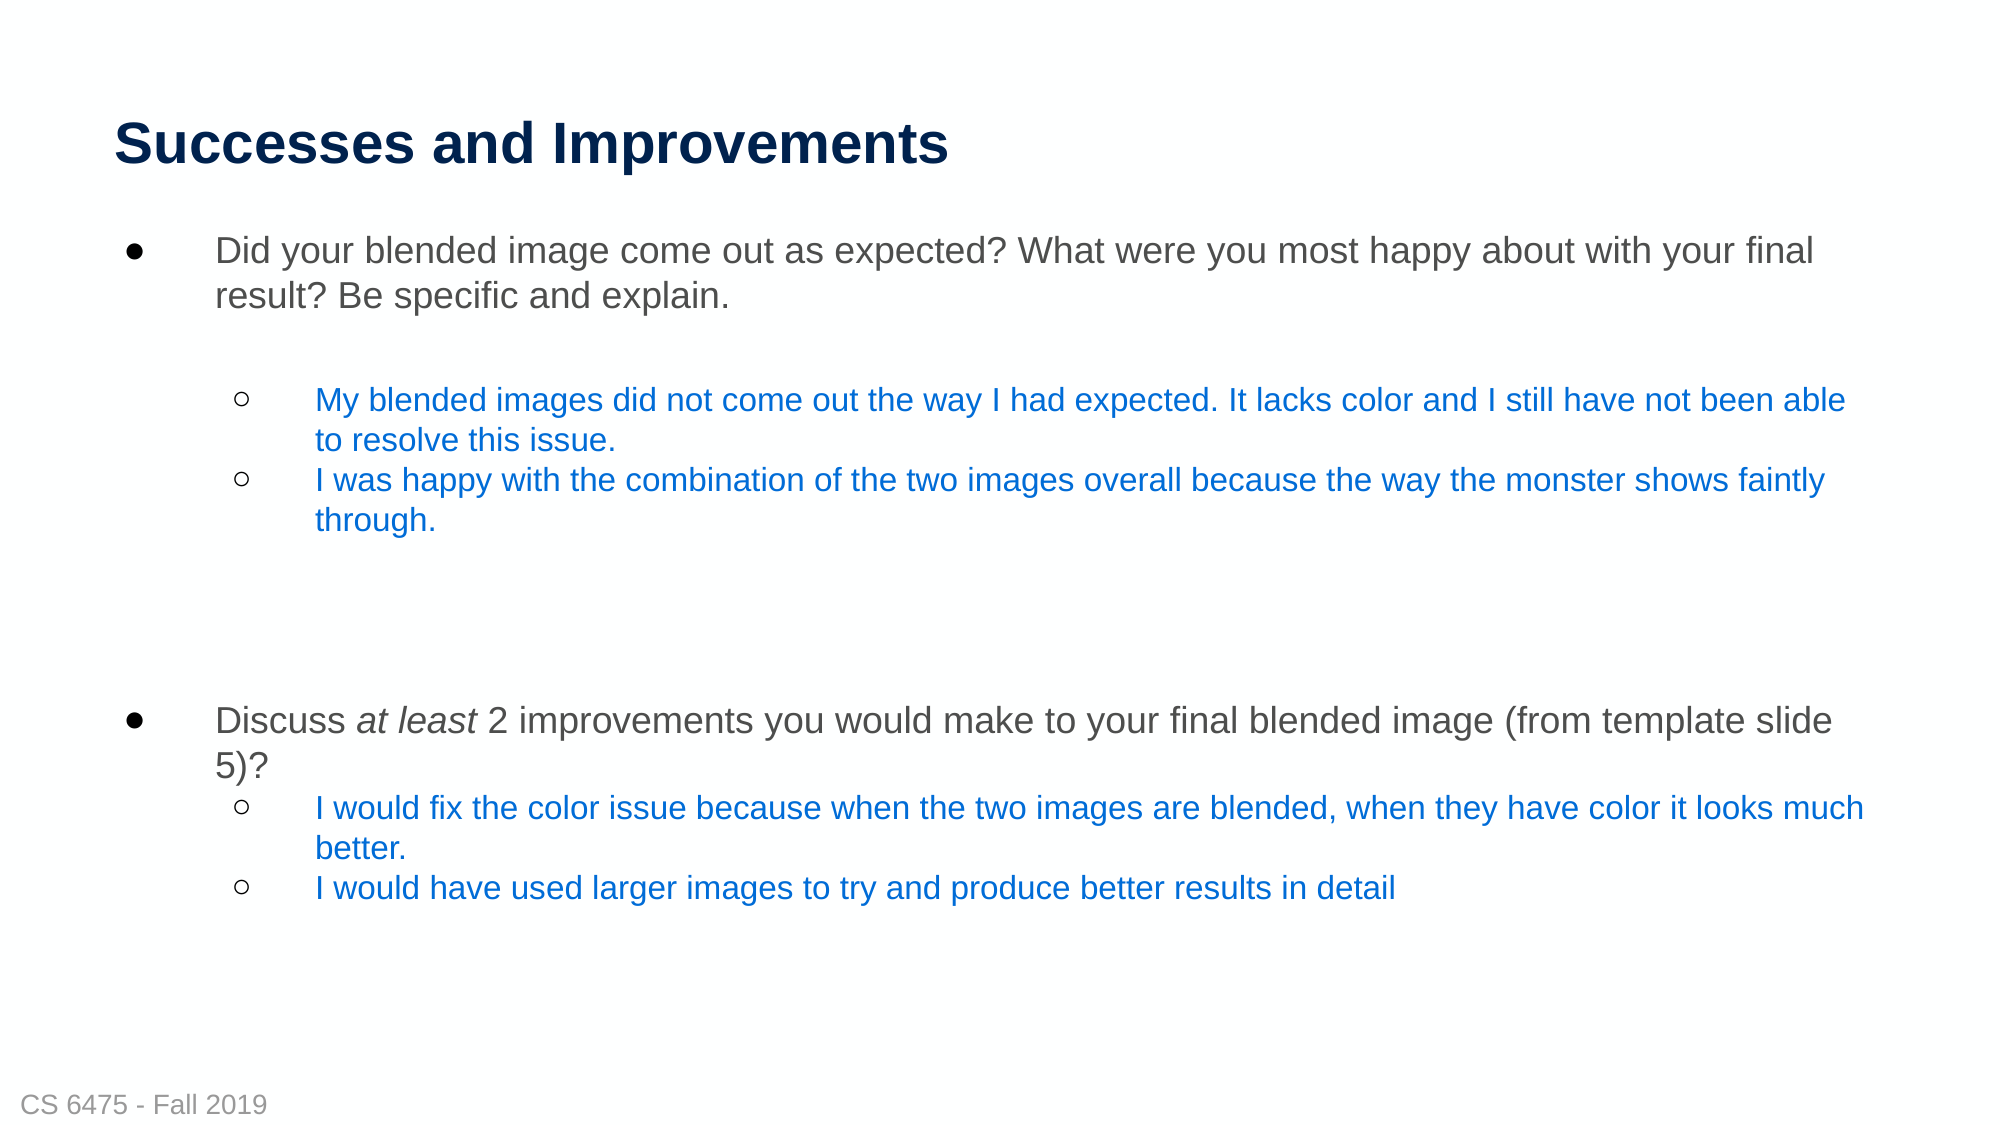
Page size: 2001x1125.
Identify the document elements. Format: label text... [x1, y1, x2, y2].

list Did your blended image come out as expected? What were you most happy about with your final result? Be specific and explain. My blended images did not come out the way I had expected. It lacks color and I still have not been able to resolve this issue. I was happy with the combination of the two images overall because the way the monster shows faintly through. Discuss at least 2 improvements you would make to your final blended image (from template slide 5)? I would fix the color issue because when the two images are blended, when they have color it looks much better. I would have used larger images to try and produce better results in detail [99, 211, 1900, 1078]
title Successes and Improvements [99, 45, 1900, 191]
